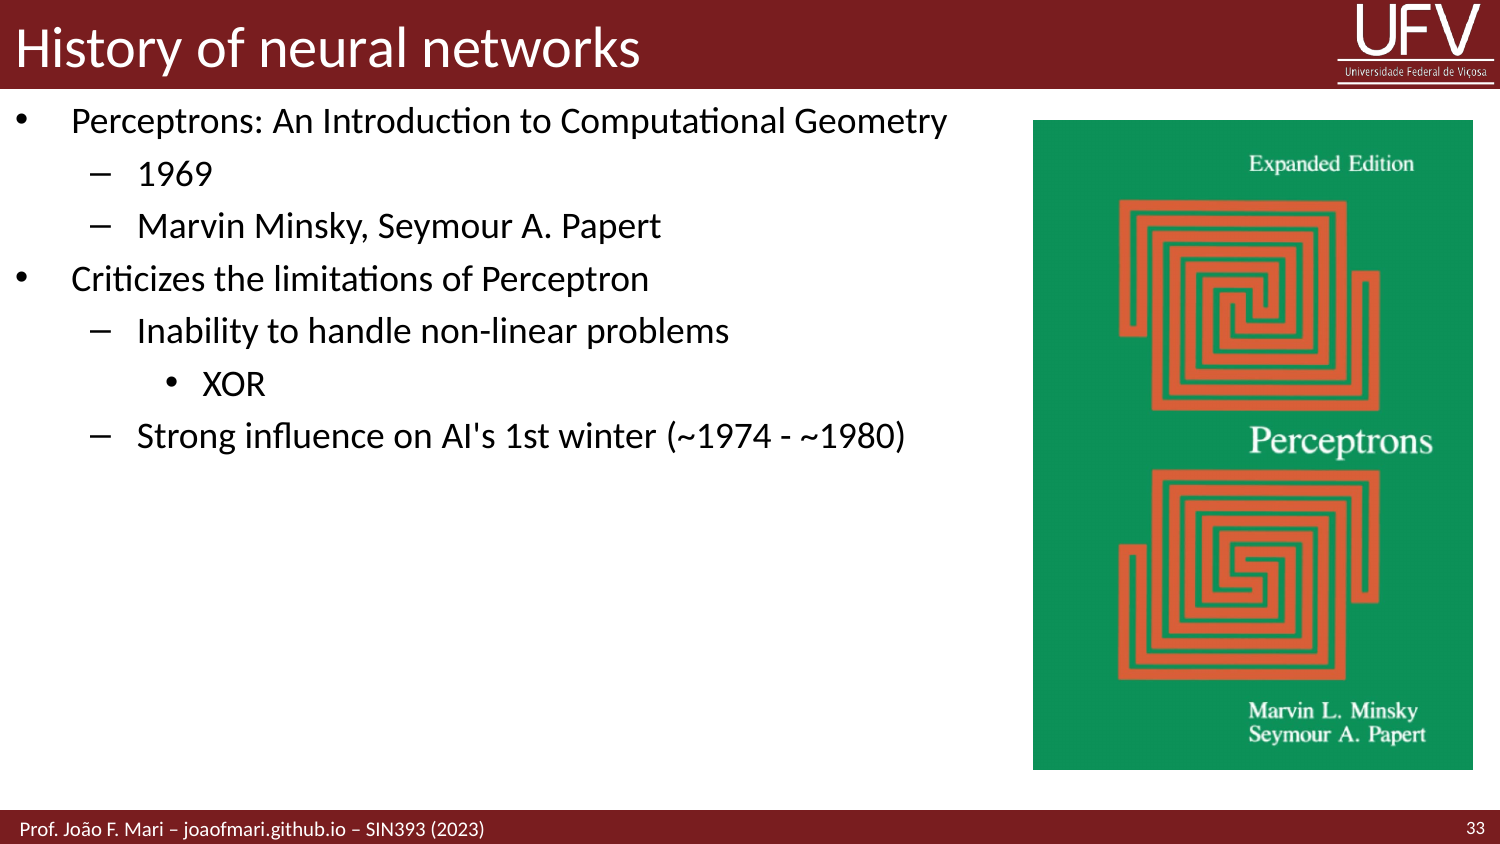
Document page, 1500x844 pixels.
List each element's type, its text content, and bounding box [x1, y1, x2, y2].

list Perceptrons: An Introduction to Computational Geometry 1969 Marvin Minsky, Seymour A. Papert Criticizes the limitations of Perceptron Inability to handle non-linear problems XOR Strong influence on AI's 1st winter (~1974 - ~1980) [0, 88, 1500, 812]
picture [1033, 119, 1473, 771]
footer Prof. João F. Mari – joaofmari.github.io – SIN393 (2023) [0, 812, 1034, 844]
slide_number 33 [1328, 811, 1500, 844]
title History of neural networks [0, 0, 1500, 88]
